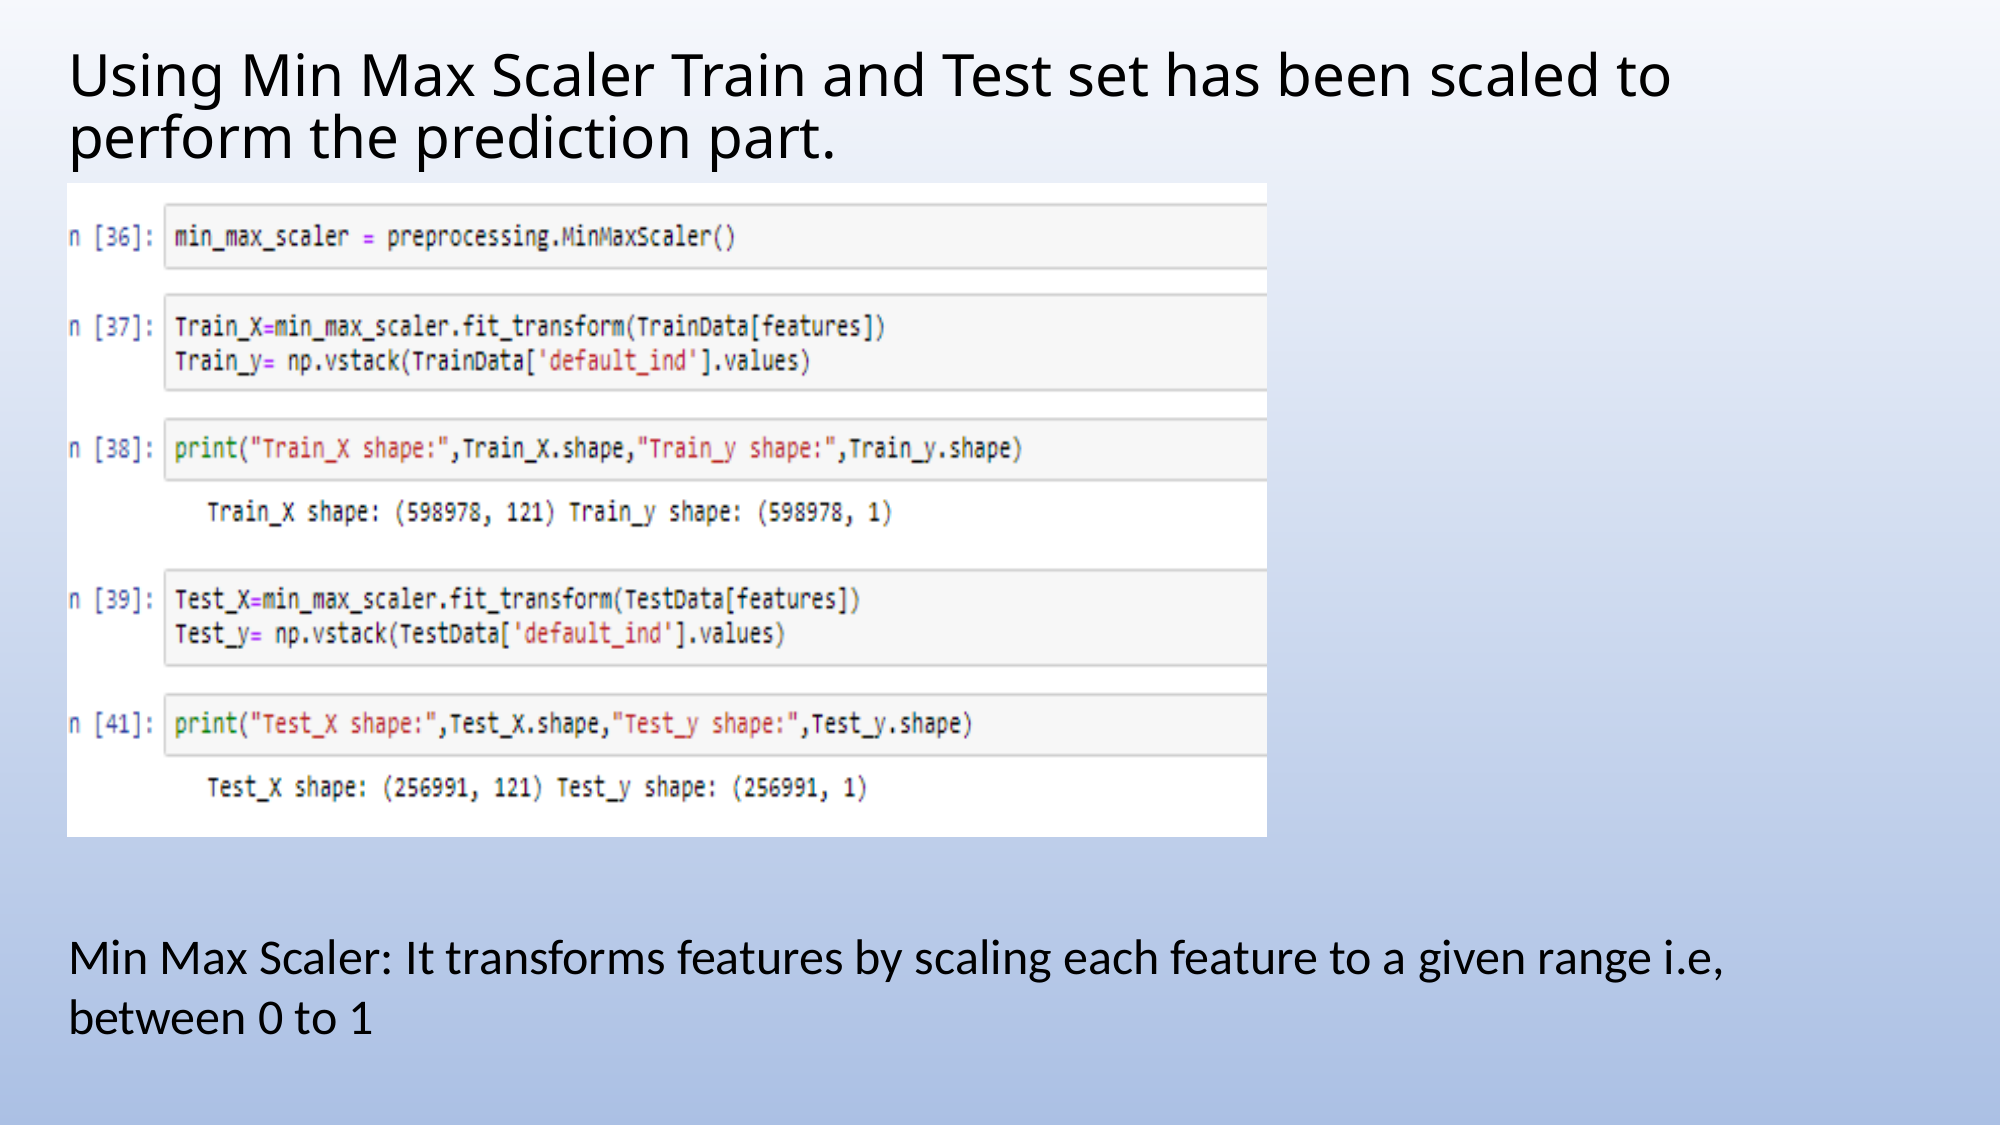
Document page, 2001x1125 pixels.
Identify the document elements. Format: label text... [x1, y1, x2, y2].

title Using Min Max Scaler Train and Test set has been scaled to perform the prediction part. [53, 0, 1779, 218]
text_box Min Max Scaler: It transforms features by scaling each feature to a given range i.e, between 0 to 1 [53, 916, 1779, 1125]
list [67, 183, 1267, 837]
